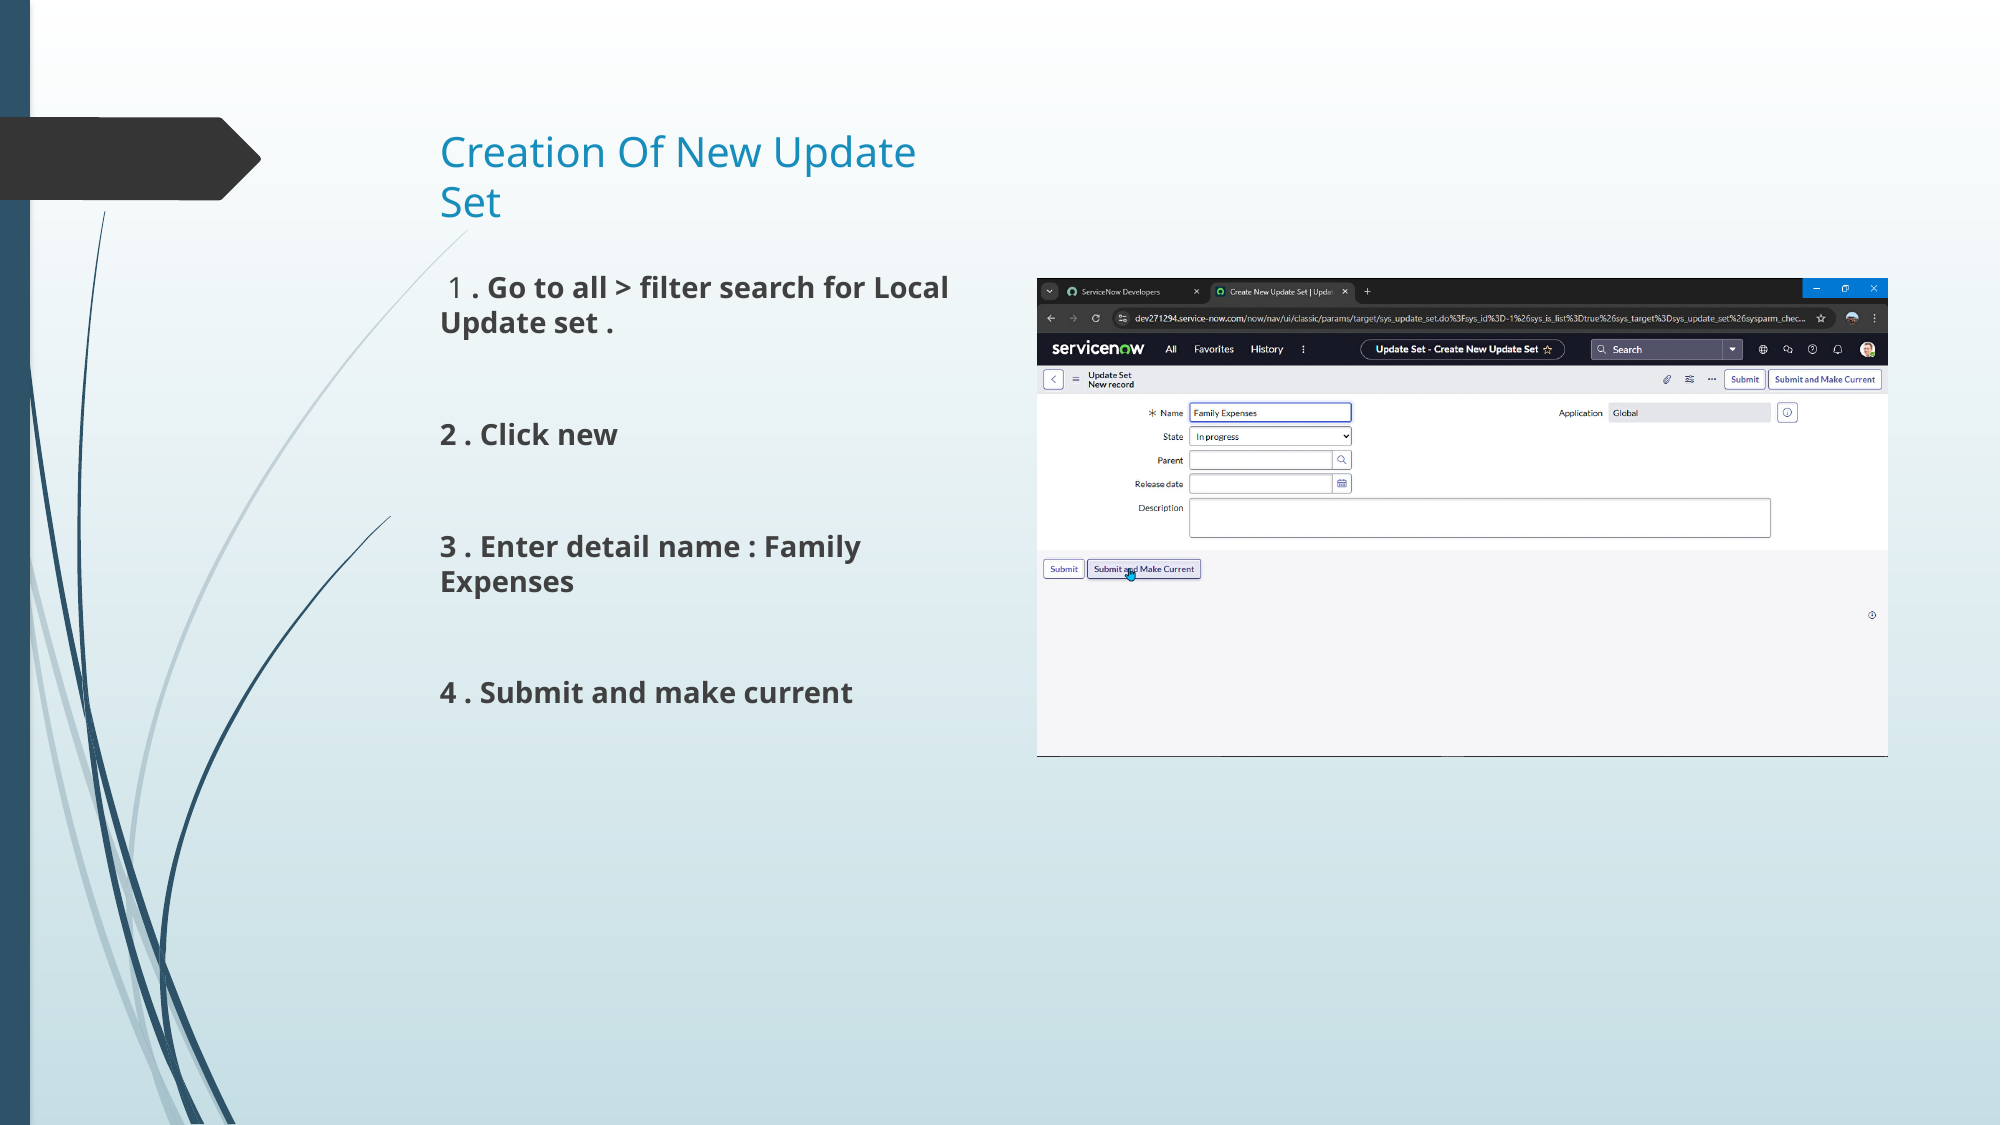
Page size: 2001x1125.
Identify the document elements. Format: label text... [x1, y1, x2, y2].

title Creation Of New Update Set [424, 73, 1000, 234]
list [1036, 278, 1888, 757]
list 1 . Go to all > filter search for Local Update set . 2 . Click new 3 . Enter detail name : Family Expenses 4 . Submit and make current [424, 262, 1000, 962]
